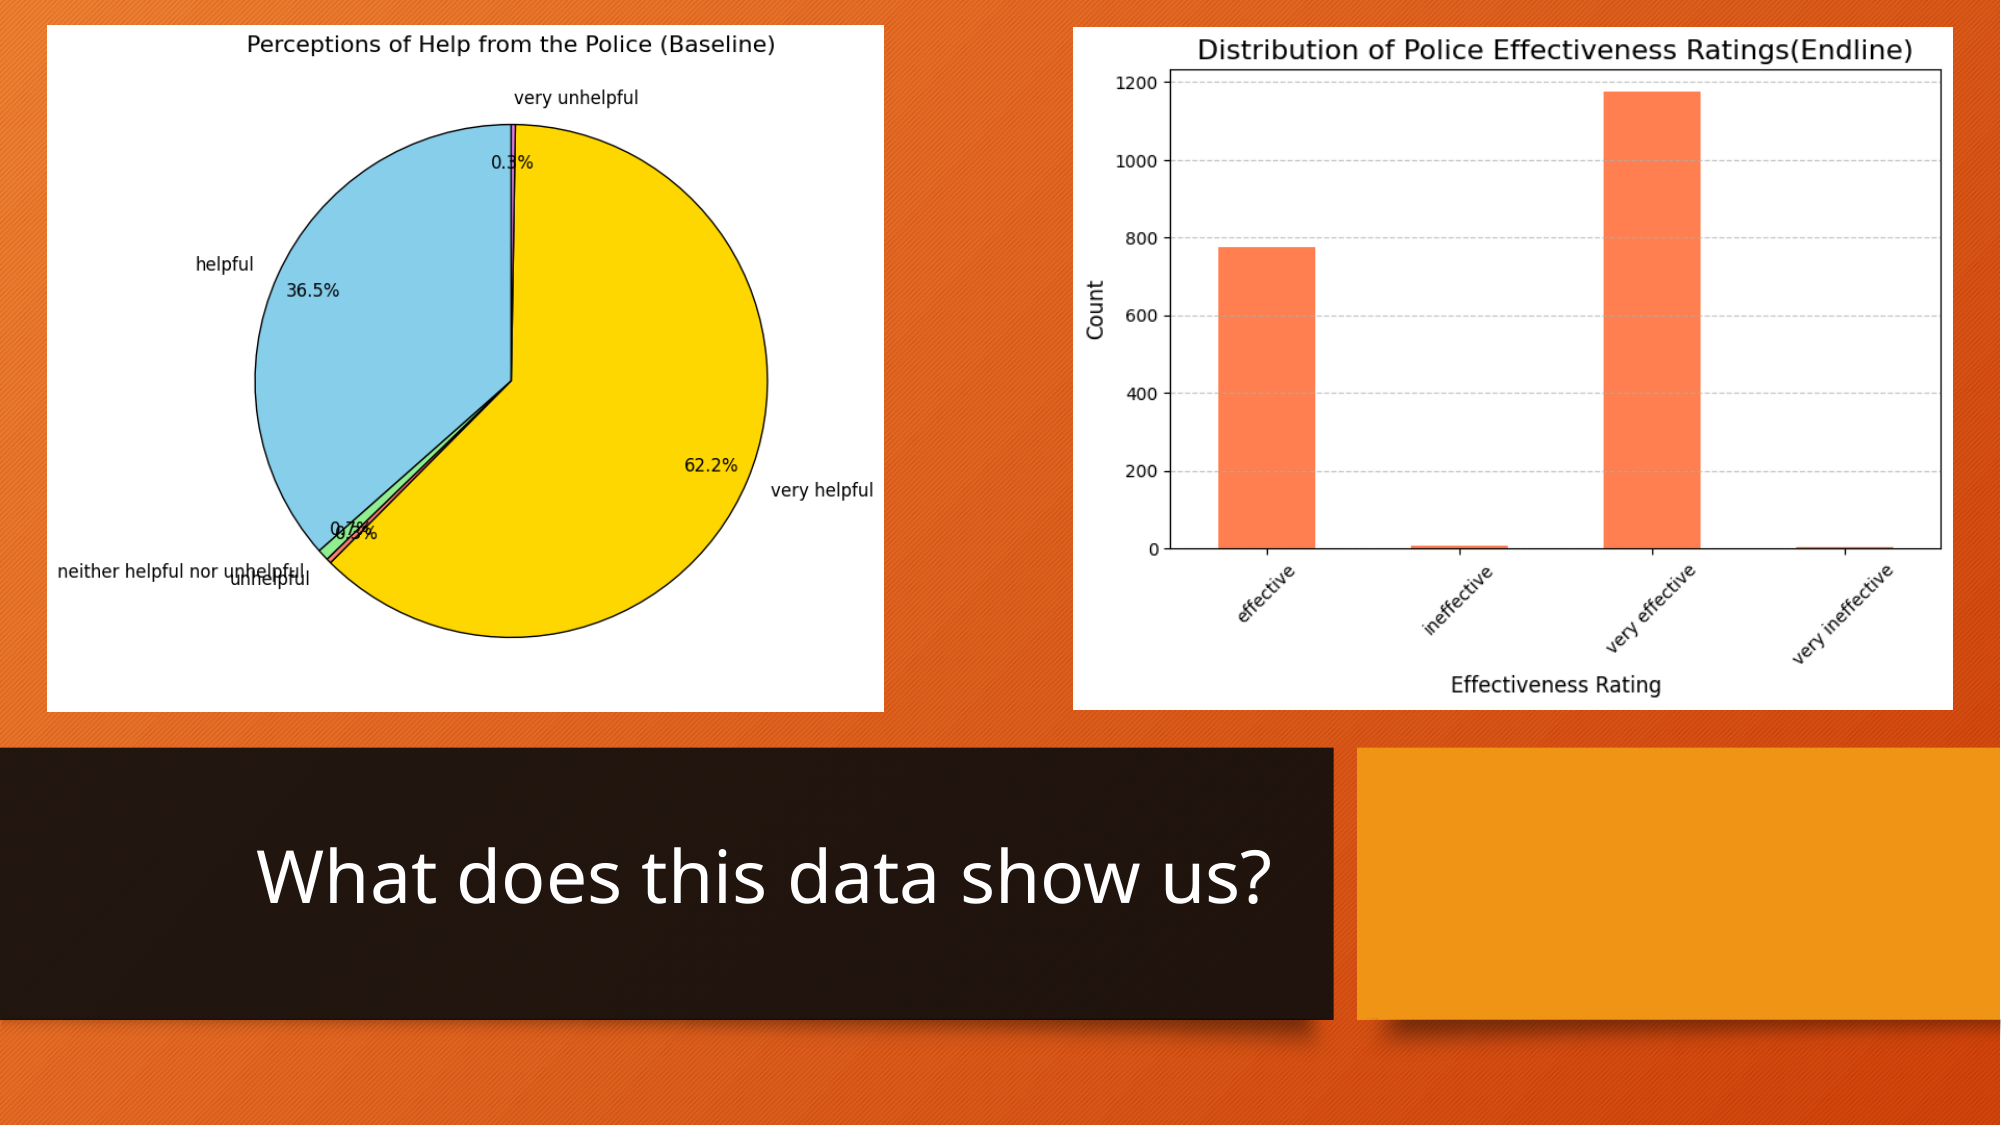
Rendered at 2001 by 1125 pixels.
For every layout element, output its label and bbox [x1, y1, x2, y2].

text_box [0, 0, 2000, 1125]
picture [1072, 27, 1954, 710]
picture [46, 25, 884, 712]
